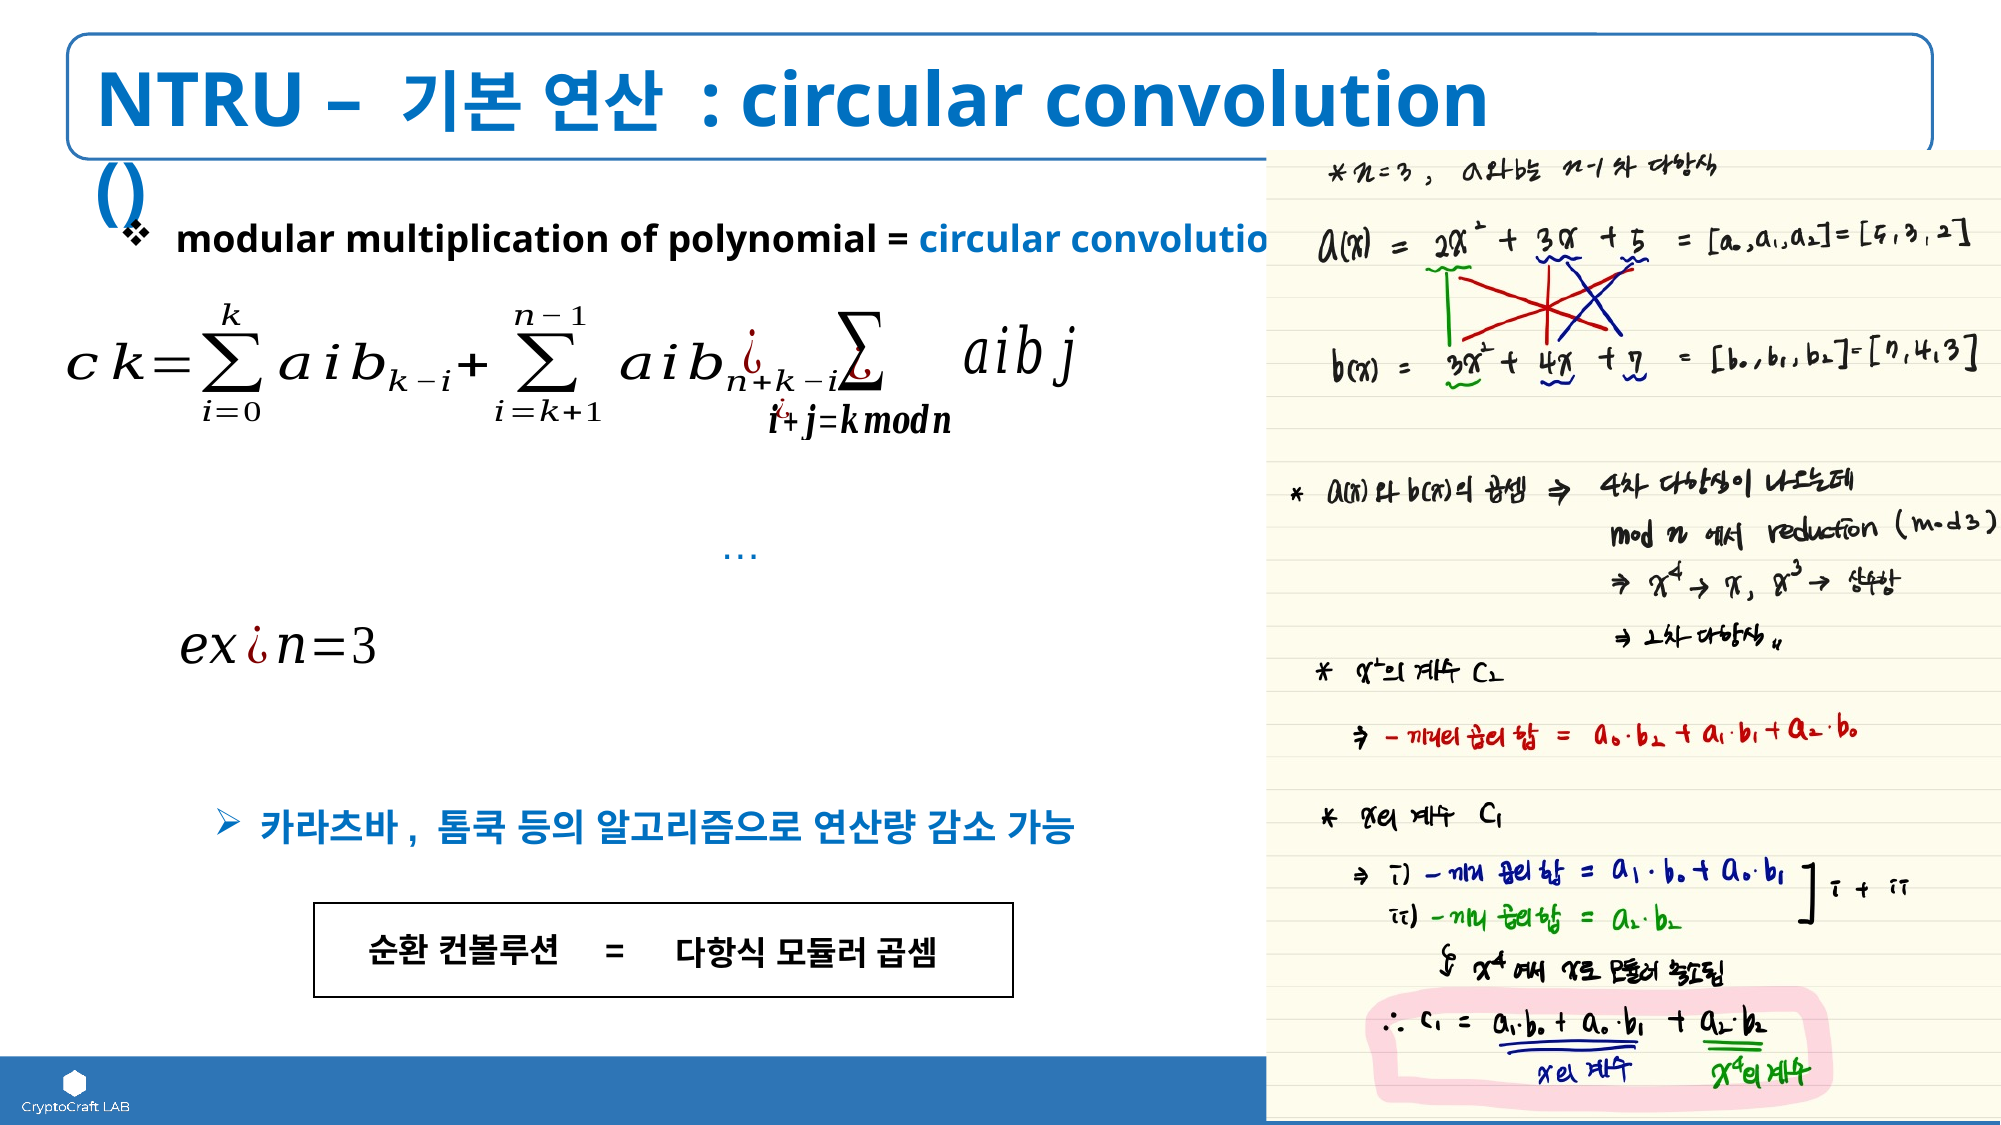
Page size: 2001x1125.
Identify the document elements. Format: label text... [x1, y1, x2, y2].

text_box modular multiplication of polynomial = circular convolution [104, 184, 1266, 267]
picture [13, 1061, 138, 1123]
picture [1266, 150, 2001, 1121]
text_box 카라츠바, 톰쿡 등의 알고리즘으로 연산량 감소 가능 [199, 797, 1189, 857]
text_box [64, 298, 1077, 440]
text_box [335, 922, 1030, 980]
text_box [179, 616, 720, 740]
